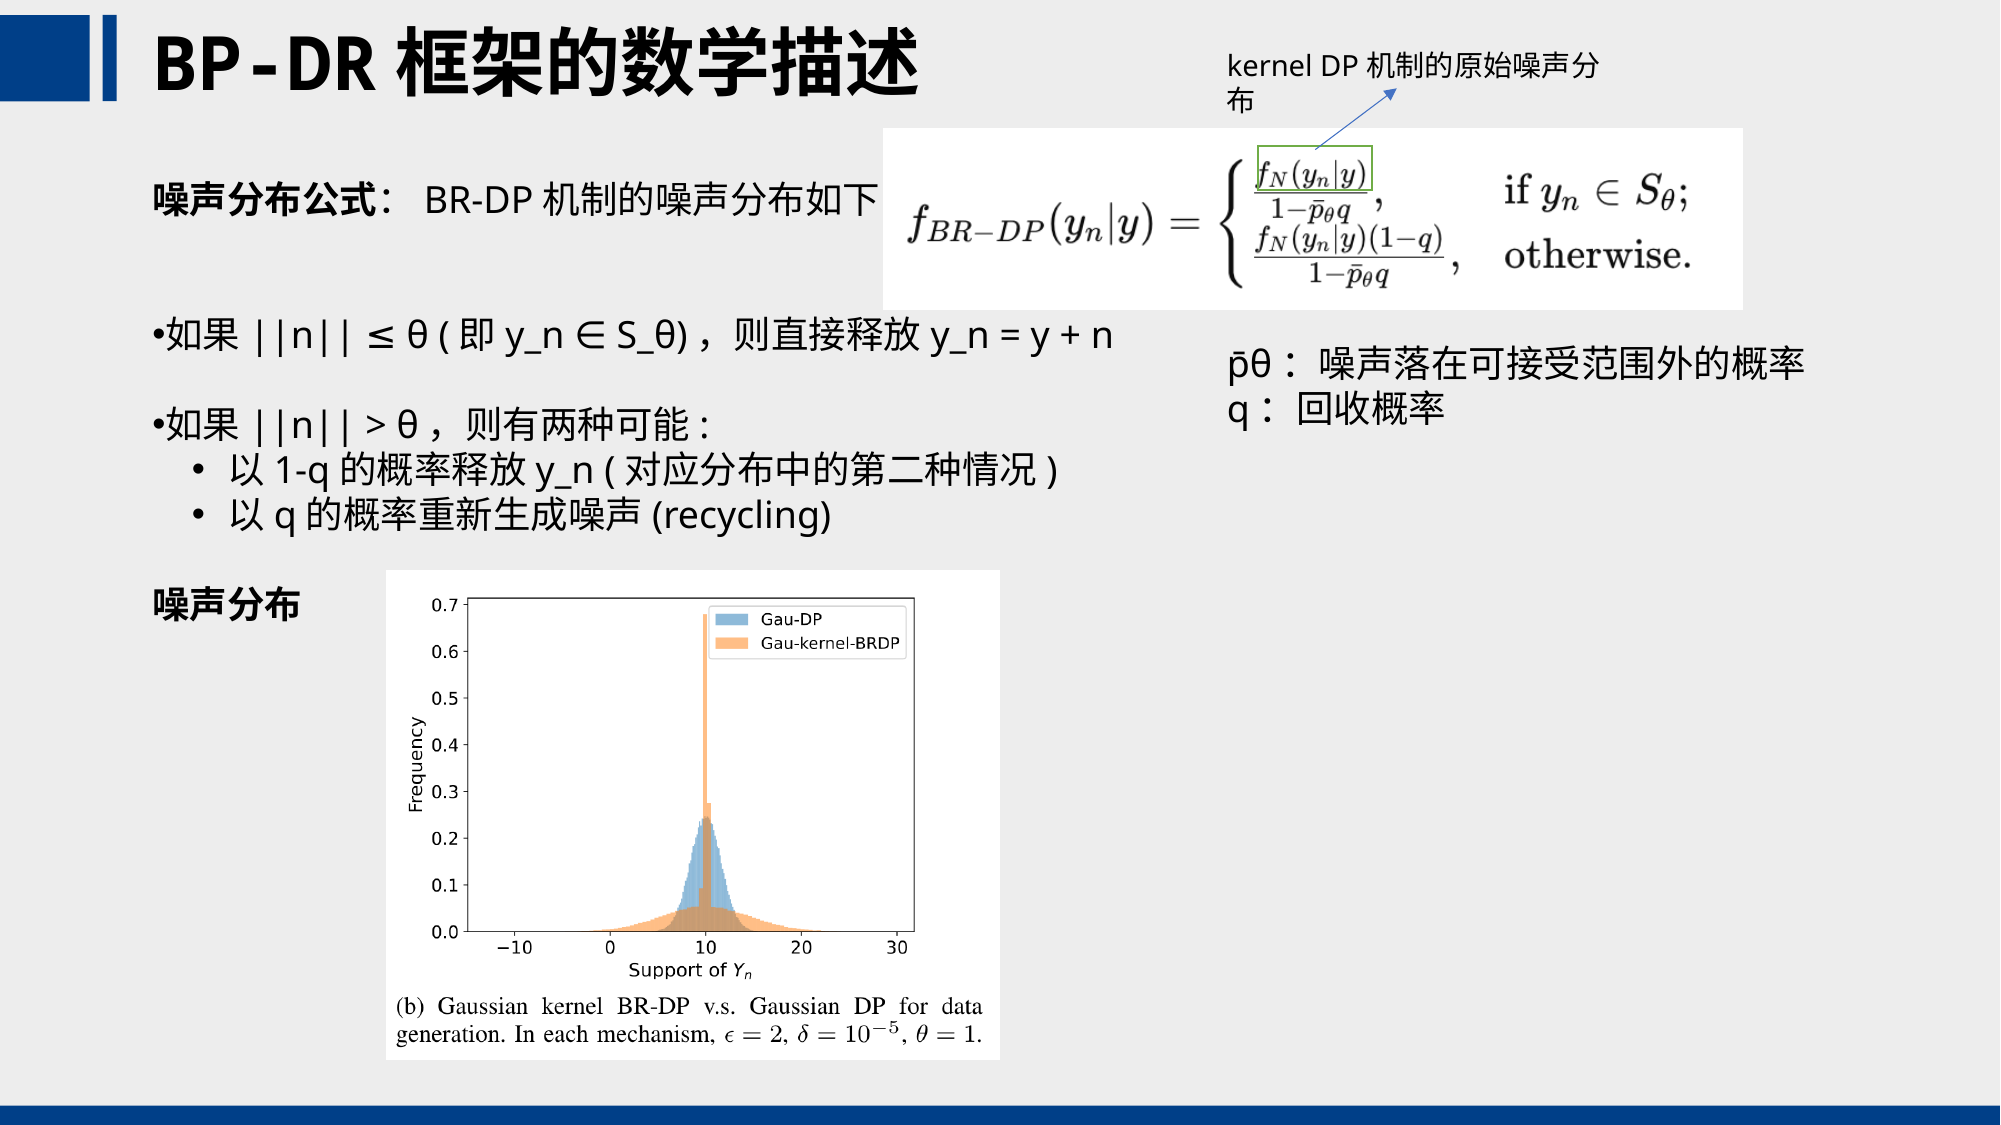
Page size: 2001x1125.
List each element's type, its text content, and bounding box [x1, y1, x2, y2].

text_box kernel DP机制的原始噪声分布 [1212, 39, 1640, 125]
picture [883, 128, 1743, 311]
text_box 噪声分布公式：BR-DP机制的噪声分布如下： 如果||n|| ≤ θ (即y_n ∈ S_θ)，则直接释放y_n = y + n 如果||n|| > θ，则有两种可能: 以1-q的概率释放y_n (对应分布中的第二种情况) 以q的概率重新生成噪声(recycling) 噪声分布 [137, 168, 1793, 724]
picture [385, 570, 1000, 1060]
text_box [1315, 88, 1397, 150]
text_box p̄θ：噪声落在可接受范围外的概率 q：回收概率 [1212, 332, 1863, 438]
title BP-DR框架的数学描述 [137, 23, 1470, 110]
